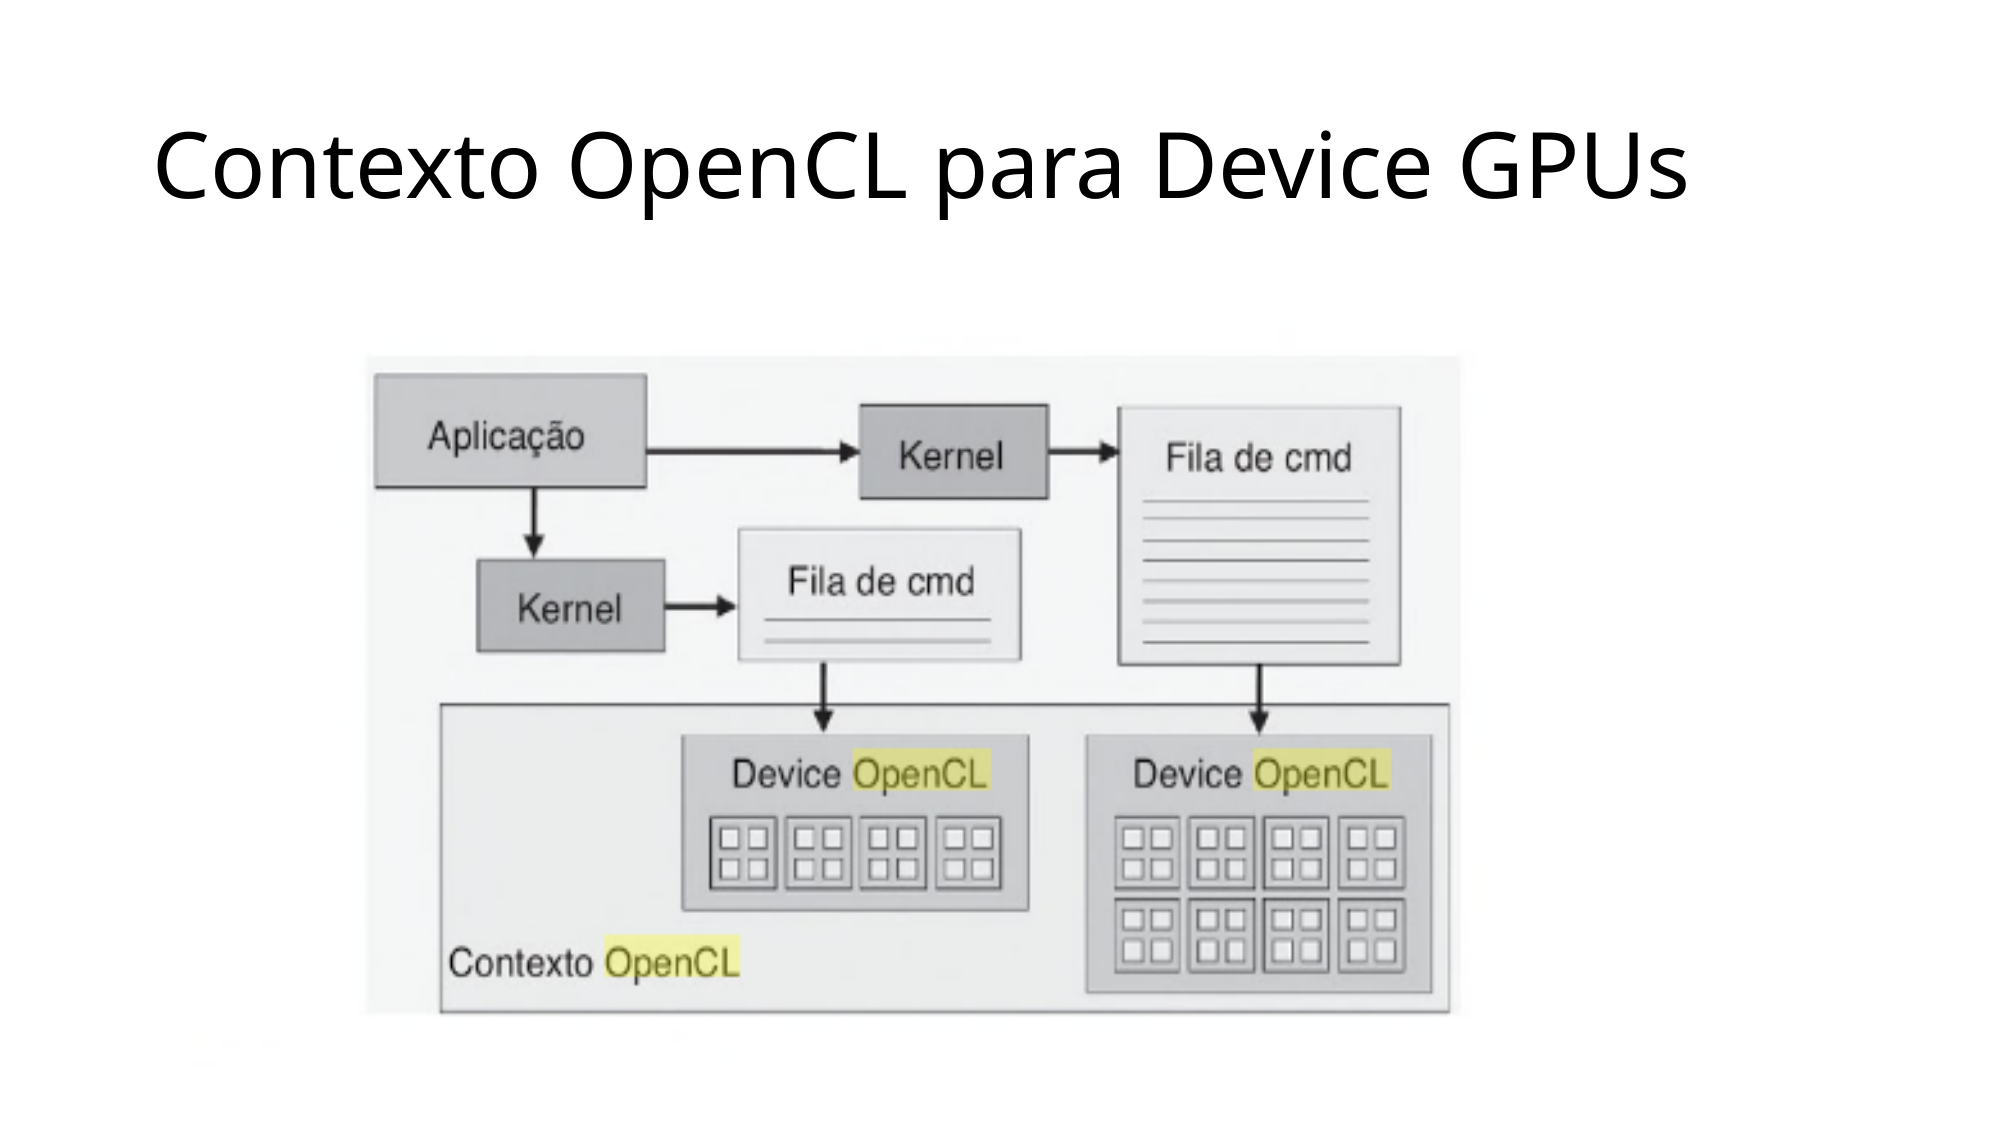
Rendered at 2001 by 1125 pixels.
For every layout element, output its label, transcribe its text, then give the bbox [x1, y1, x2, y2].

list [192, 323, 1646, 1068]
title Contexto OpenCL para Device GPUs [137, 59, 1863, 278]
